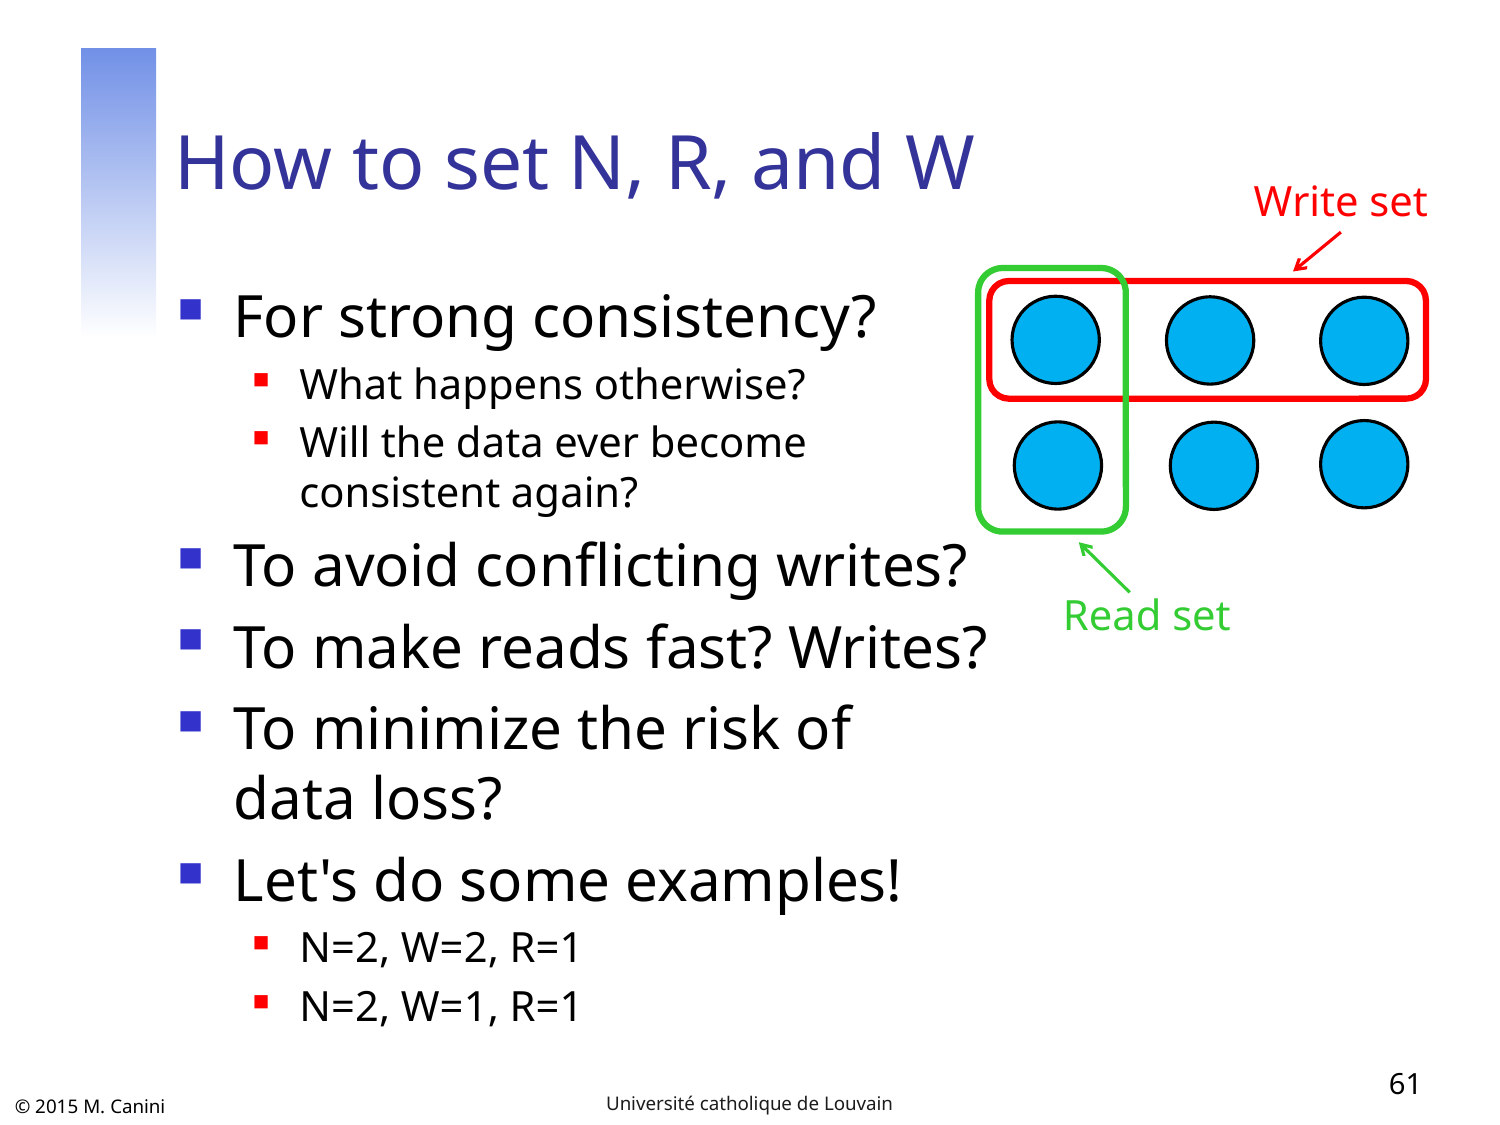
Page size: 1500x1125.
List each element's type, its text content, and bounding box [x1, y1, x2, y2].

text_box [977, 167, 1440, 647]
slide_number 61 [1124, 1037, 1438, 1113]
list For strong consistency? What happens otherwise? Will the data ever become consistent again? To avoid conflicting writes? To make reads fast? Writes? To minimize the risk of data loss? Let's do some examples! N=2, W=2, R=1 N=2, W=1, R=1 [162, 271, 1438, 1060]
title How to set N, R, and W [158, 49, 1438, 213]
footer Université catholique de Louvain [512, 1083, 987, 1125]
